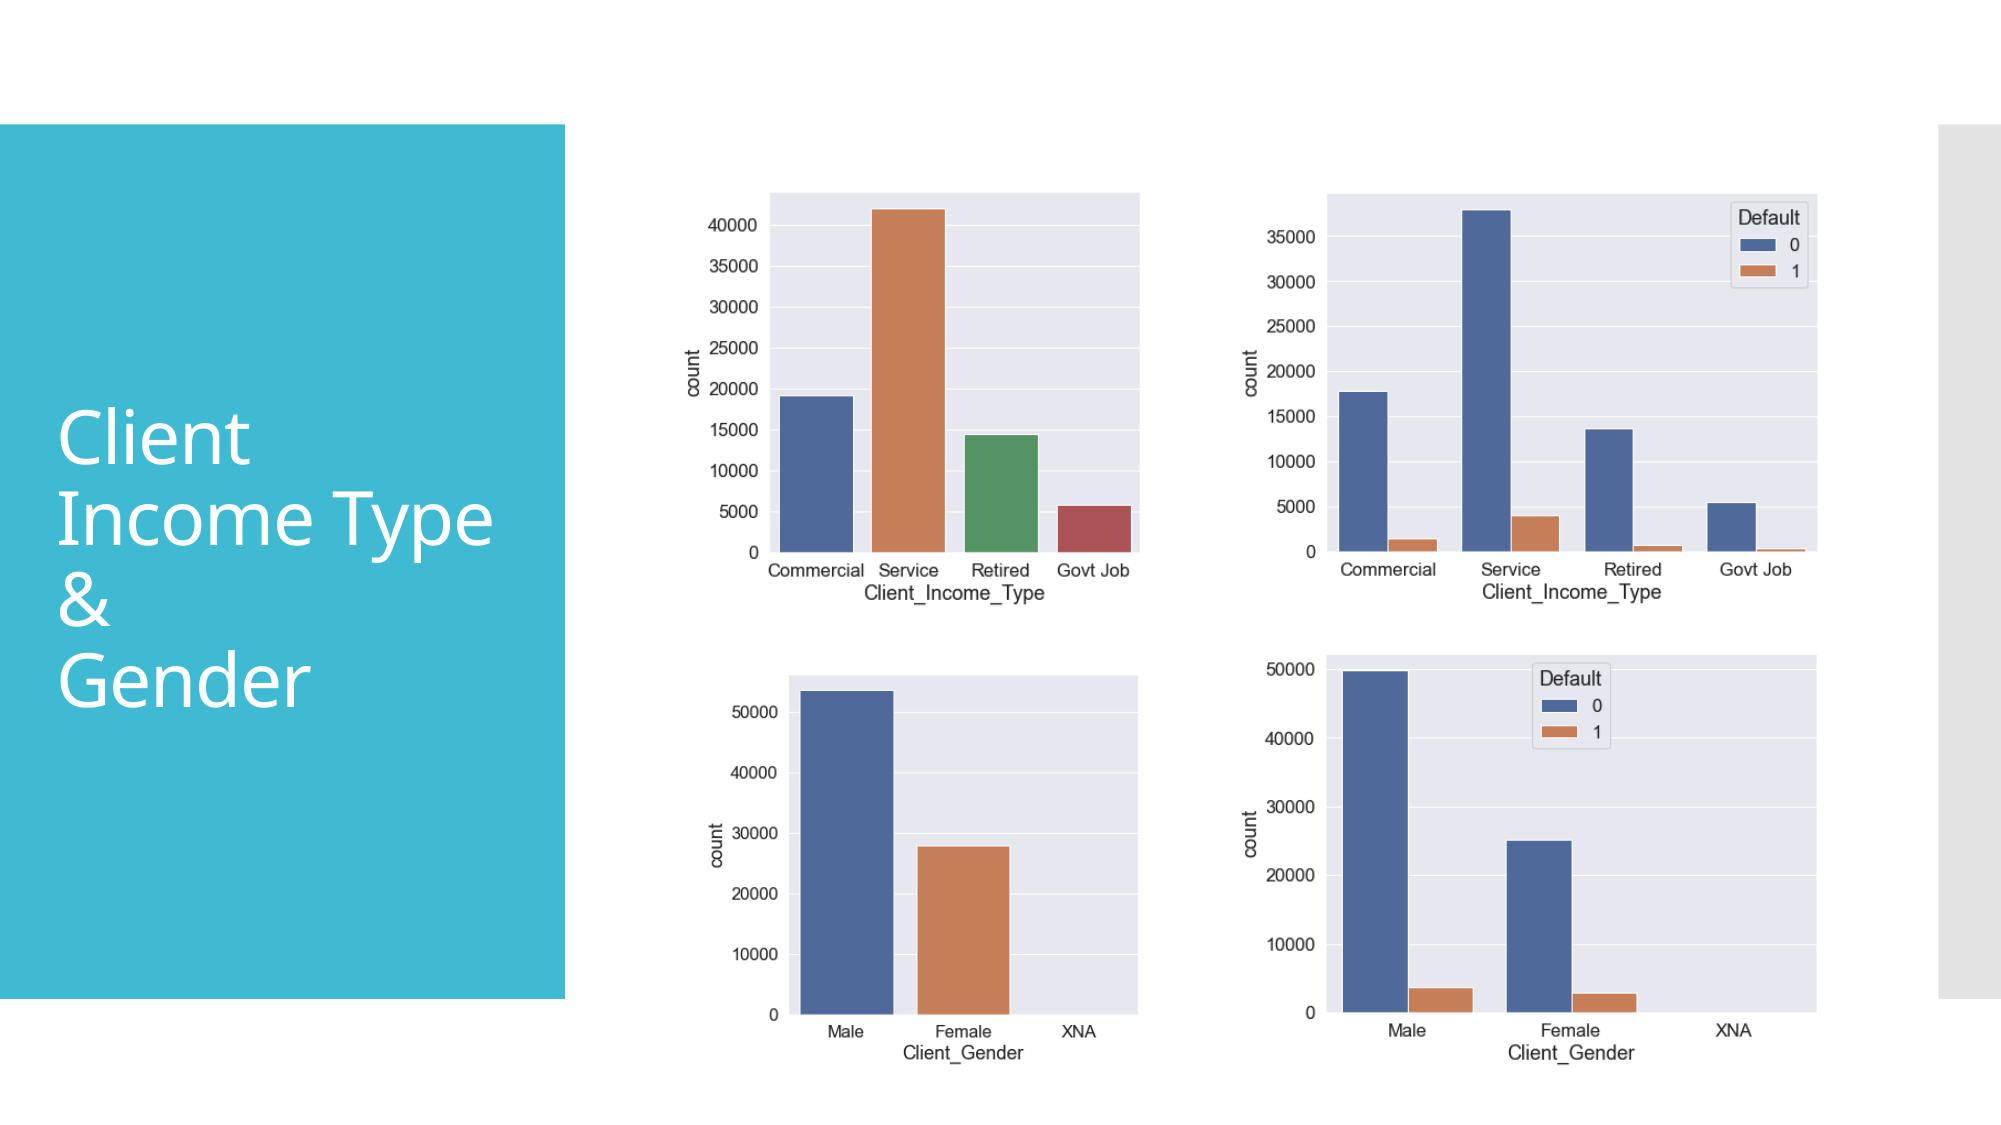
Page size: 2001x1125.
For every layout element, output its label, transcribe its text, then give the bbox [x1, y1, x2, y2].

title Client Income Type & Gender [41, 184, 525, 940]
picture [1231, 646, 1831, 1074]
picture [677, 184, 1162, 611]
picture [1238, 184, 1835, 611]
picture [695, 667, 1162, 1074]
